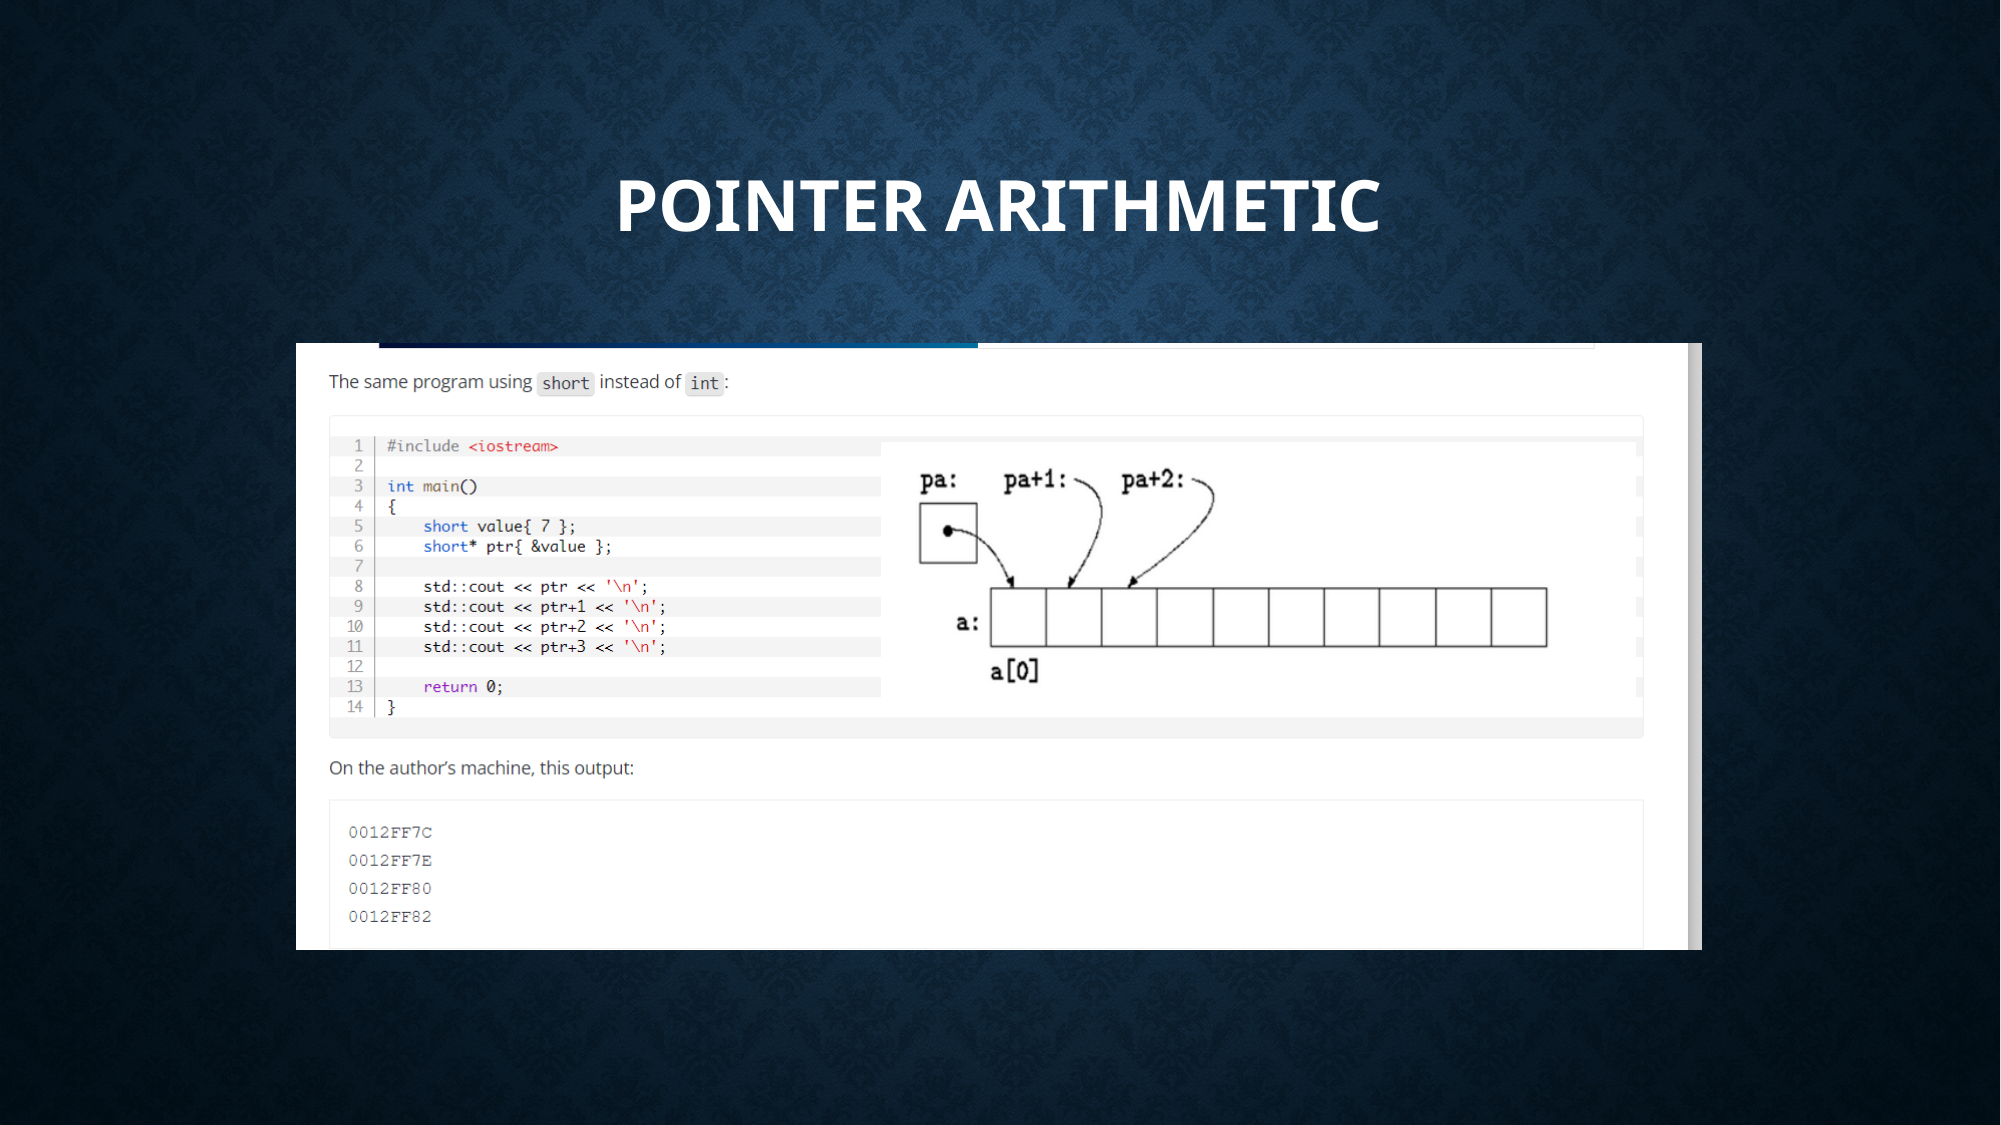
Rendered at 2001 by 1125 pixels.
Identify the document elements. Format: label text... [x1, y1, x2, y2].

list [296, 343, 1703, 951]
picture [880, 441, 1637, 702]
title Pointer Arithmetic [149, 99, 1849, 318]
